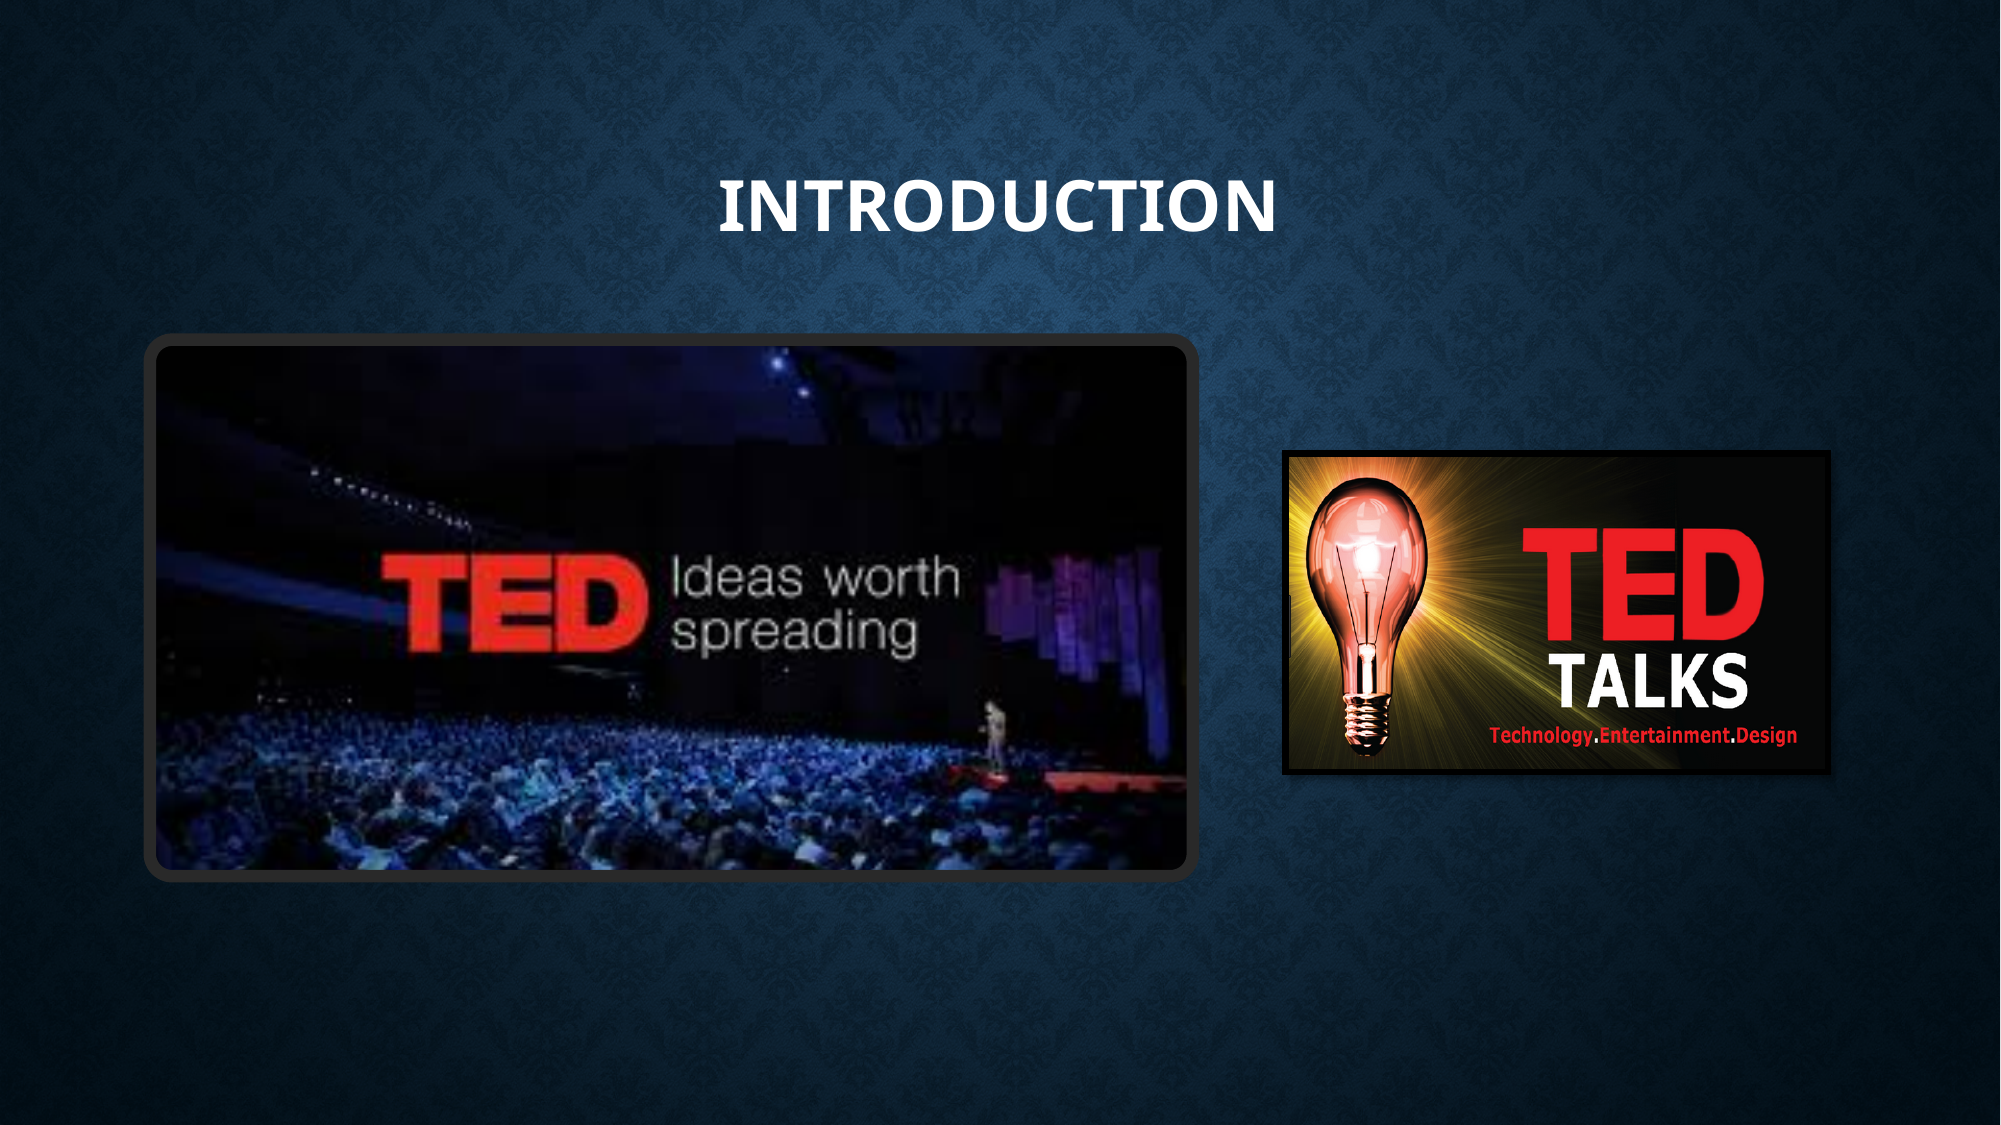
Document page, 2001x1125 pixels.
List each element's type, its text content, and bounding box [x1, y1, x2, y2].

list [149, 339, 1194, 877]
picture [1288, 456, 1826, 770]
title INTRODUCTION [149, 99, 1849, 318]
